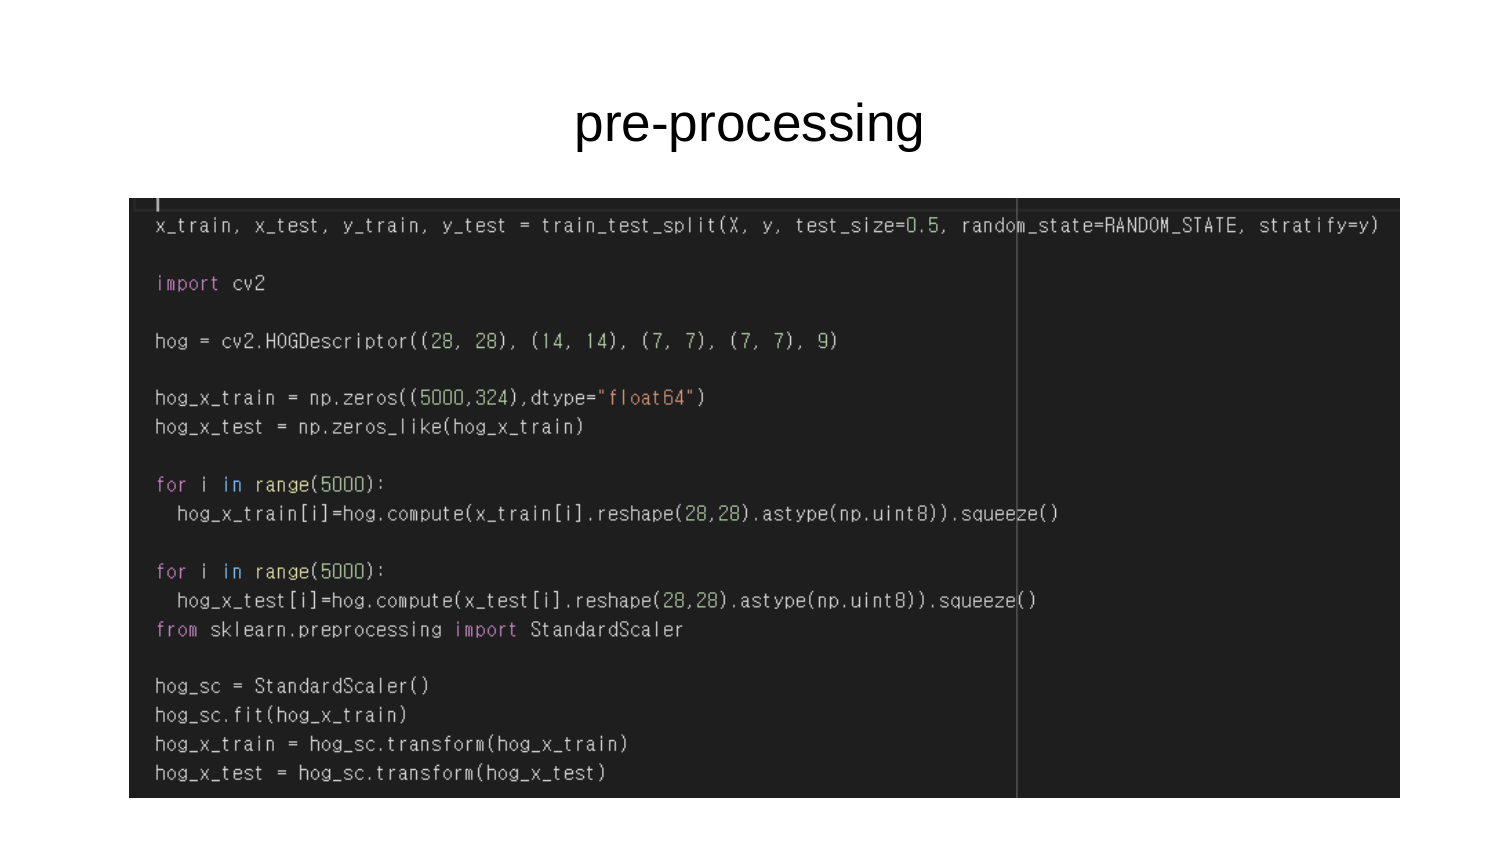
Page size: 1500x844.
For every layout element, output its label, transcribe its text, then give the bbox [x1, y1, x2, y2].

picture [129, 197, 1400, 798]
title pre-processing [51, 72, 1449, 167]
